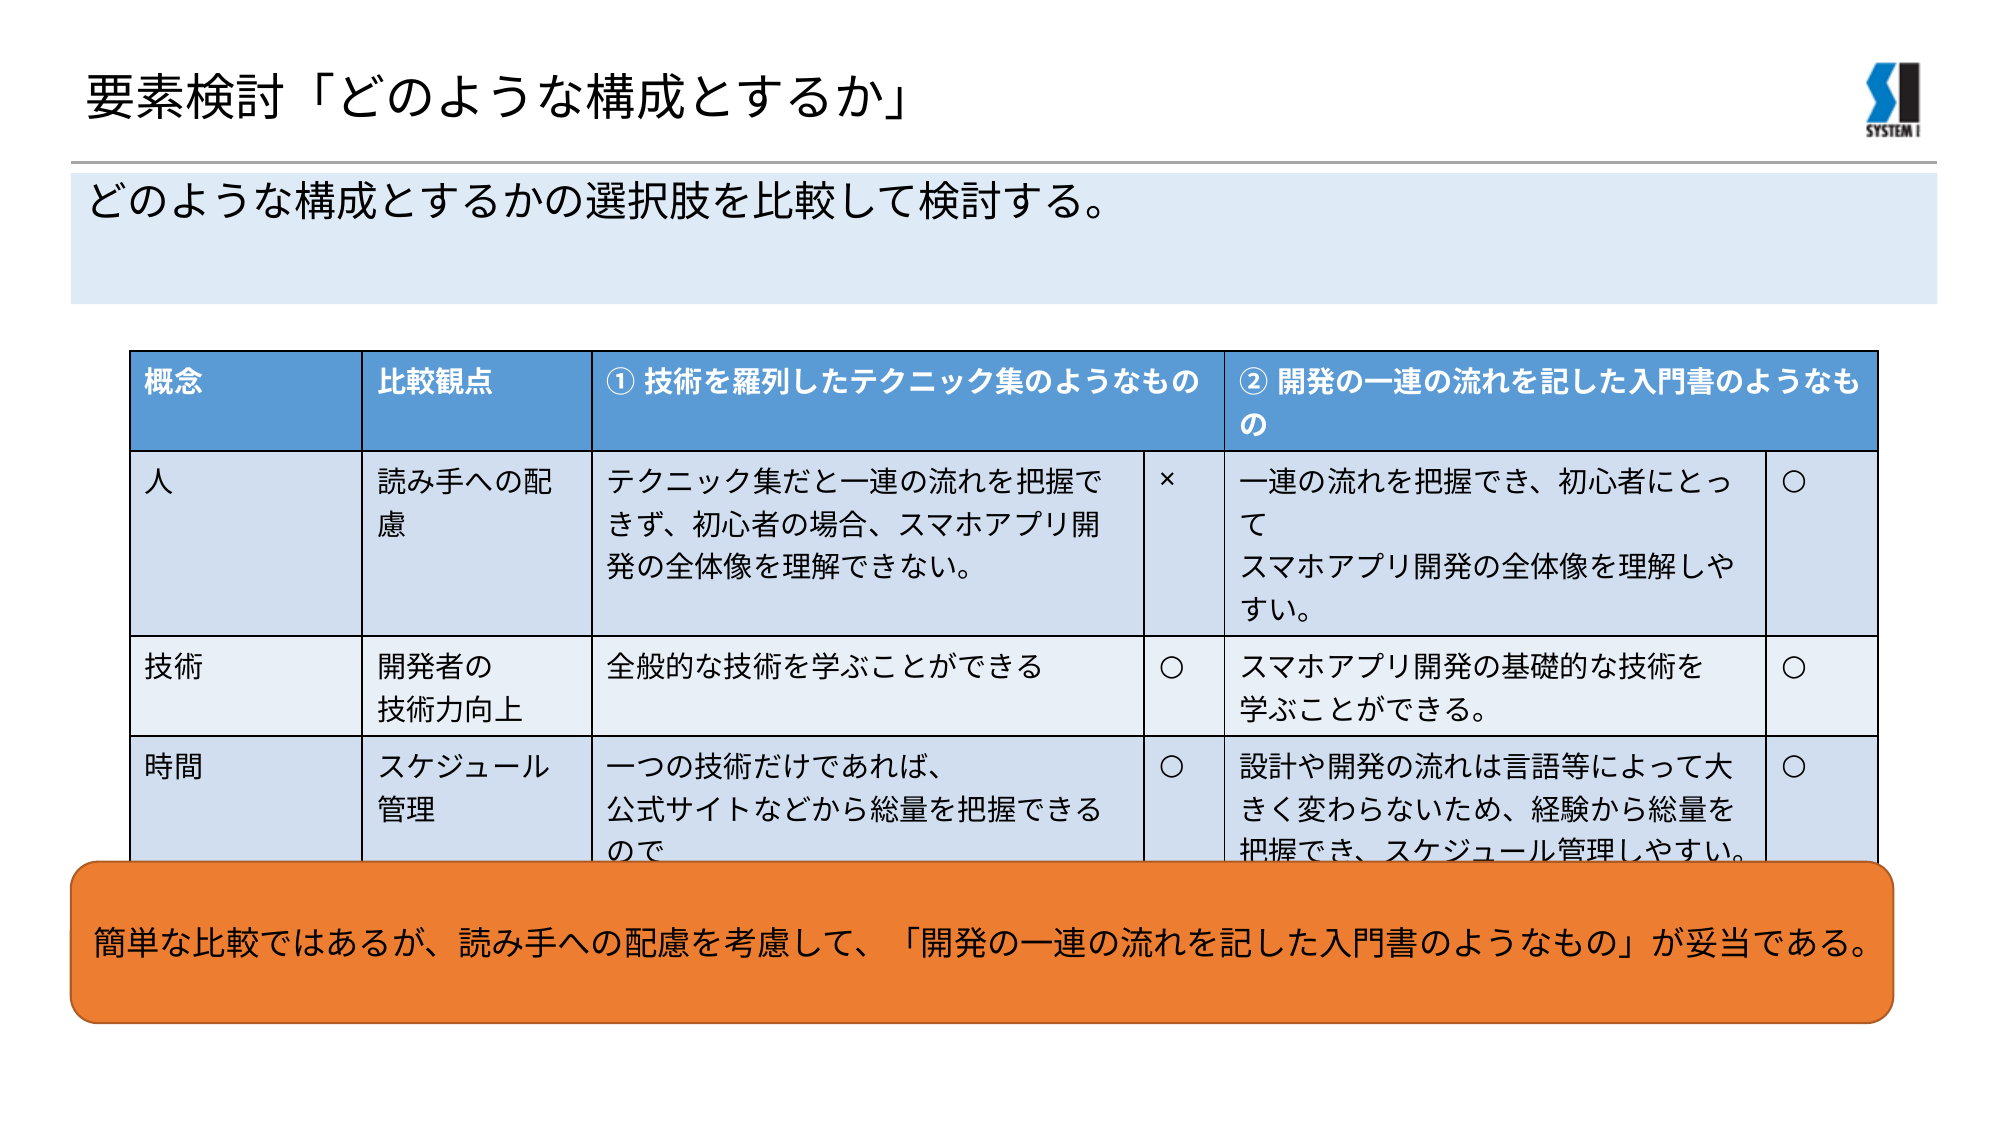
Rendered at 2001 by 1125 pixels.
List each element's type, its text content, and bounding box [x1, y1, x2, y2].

table_header 概念 [131, 352, 361, 450]
table_cell ○ [1767, 452, 1877, 635]
table_cell ○ [1145, 737, 1224, 860]
table_cell スケジュール管理 [363, 737, 591, 860]
table_cell 一つの技術だけであれば、 公式サイトなどから総量を把握できるので スケジュール管理しやすい。 [593, 737, 1143, 860]
table_cell ○ [1145, 637, 1224, 735]
table_cell 一連の流れを把握でき、初心者にとって スマホアプリ開発の全体像を理解しやすい。 [1225, 452, 1765, 635]
table_header ①技術を羅列したテクニック集のようなもの [593, 352, 1224, 450]
table_cell ○ [1767, 737, 1877, 862]
table_cell スマホアプリ開発の基礎的な技術を 学ぶことができる。 [1225, 637, 1765, 735]
table_cell 開発者の 技術力向上 [363, 637, 591, 735]
table_cell 人 [131, 452, 361, 635]
title 要素検討「どのような構成とするか」 [70, 55, 1796, 144]
table_cell 技術 [131, 637, 361, 735]
table_cell 読み手への配慮 [363, 452, 591, 635]
table_cell 時間 [131, 737, 361, 860]
picture [1851, 55, 1938, 142]
list どのような構成とするかの選択肢を比較して検討する。 [70, 172, 1938, 305]
table_cell 設計や開発の流れは言語等によって大きく変わらないため、経験から総量を把握でき、スケジュール管理しやすい。 [1225, 737, 1765, 860]
table_header 比較観点 [363, 352, 591, 450]
table_cell ○ [1767, 637, 1877, 735]
table_cell テクニック集だと一連の流れを把握できず、初心者の場合、スマホアプリ開発の全体像を理解できない。 [593, 452, 1143, 635]
table_cell × [1145, 452, 1224, 635]
table_header ②開発の一連の流れを記した入門書のようなもの [1225, 352, 1877, 450]
text_box 簡単な比較ではあるが、読み手への配慮を考慮して、「開発の一連の流れを記した入門書のようなもの」が妥当である。 [69, 860, 1895, 1025]
table_cell 全般的な技術を学ぶことができる [593, 637, 1143, 735]
